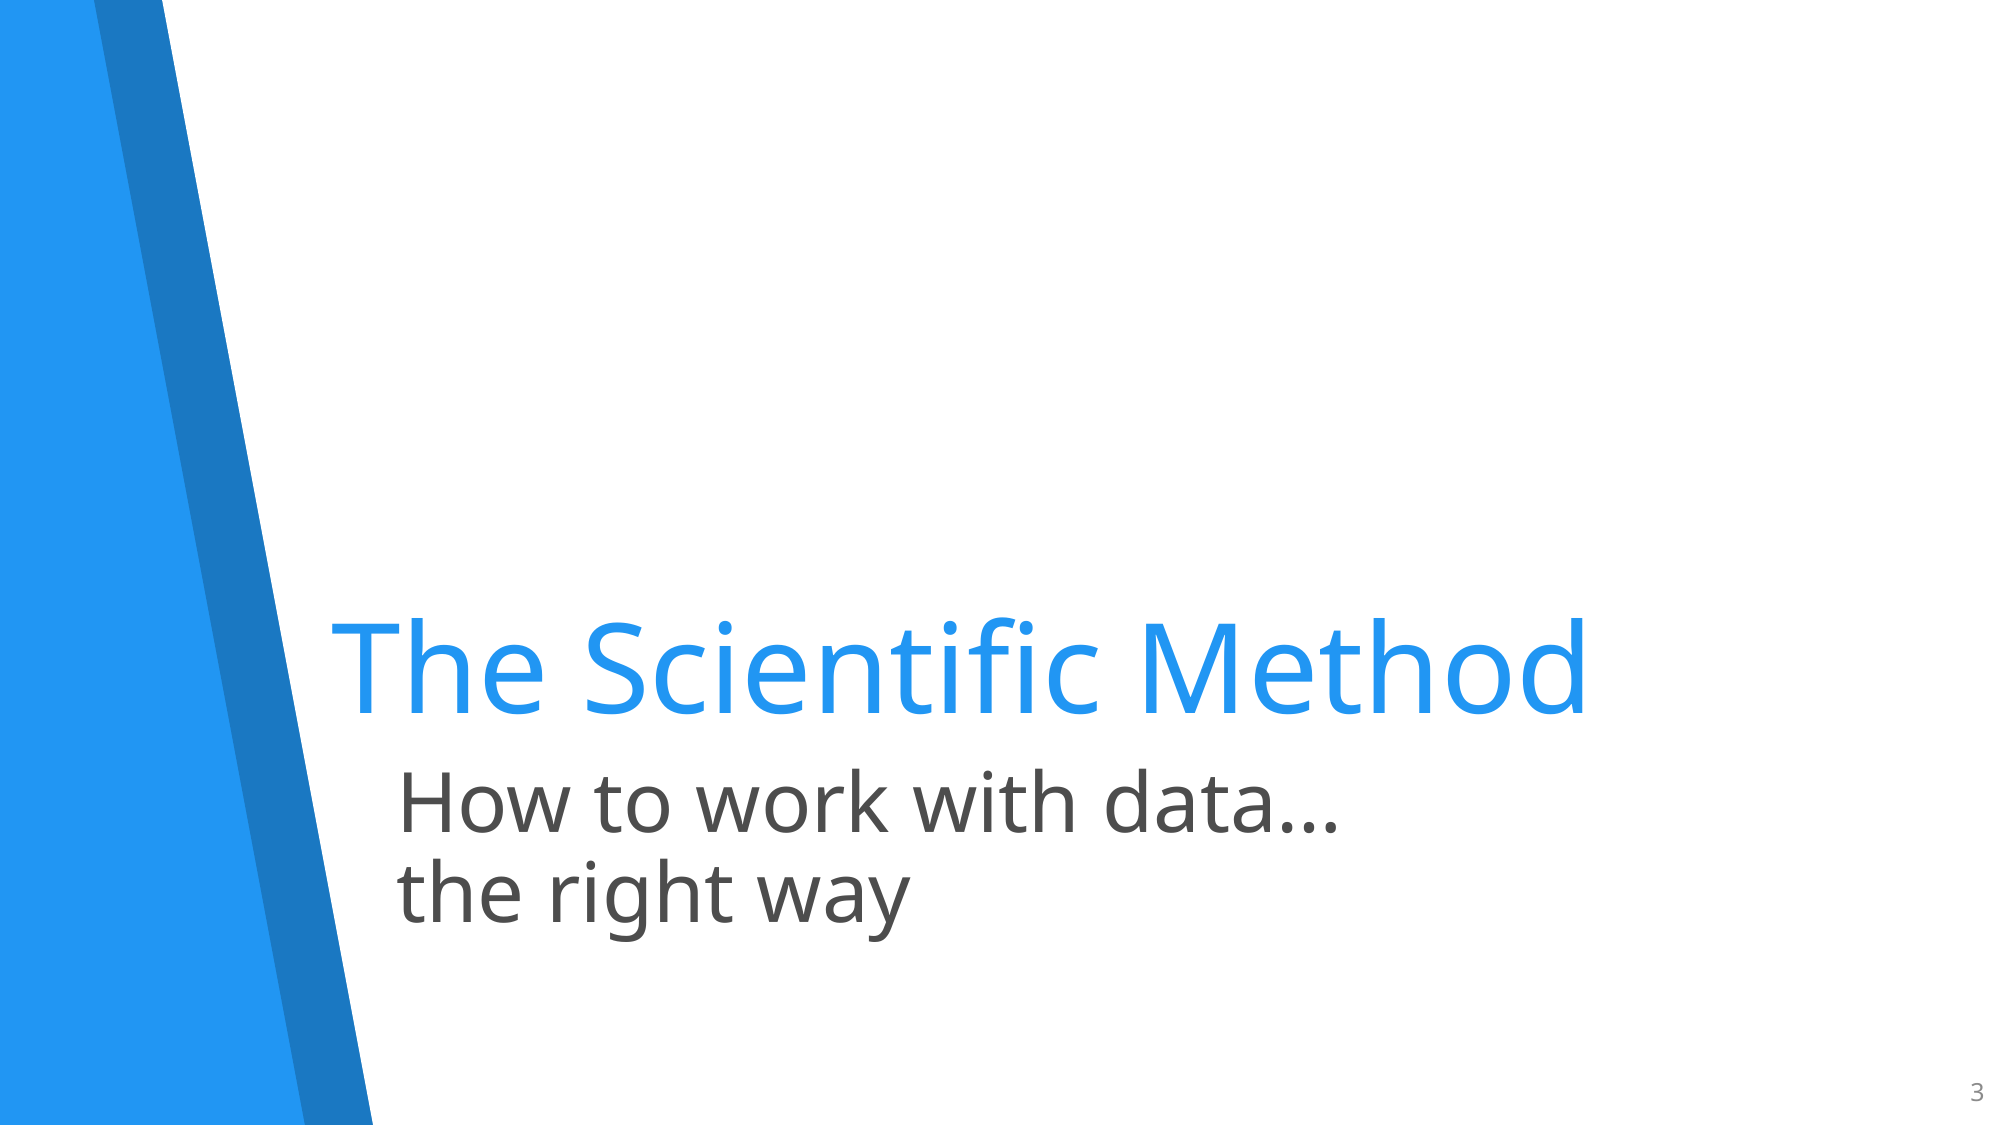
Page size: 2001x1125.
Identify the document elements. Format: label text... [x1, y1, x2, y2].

slide_number 3 [1899, 1063, 2000, 1124]
title The Scientific Method [316, 280, 1942, 749]
list How to work with data… the right way [381, 752, 1942, 999]
